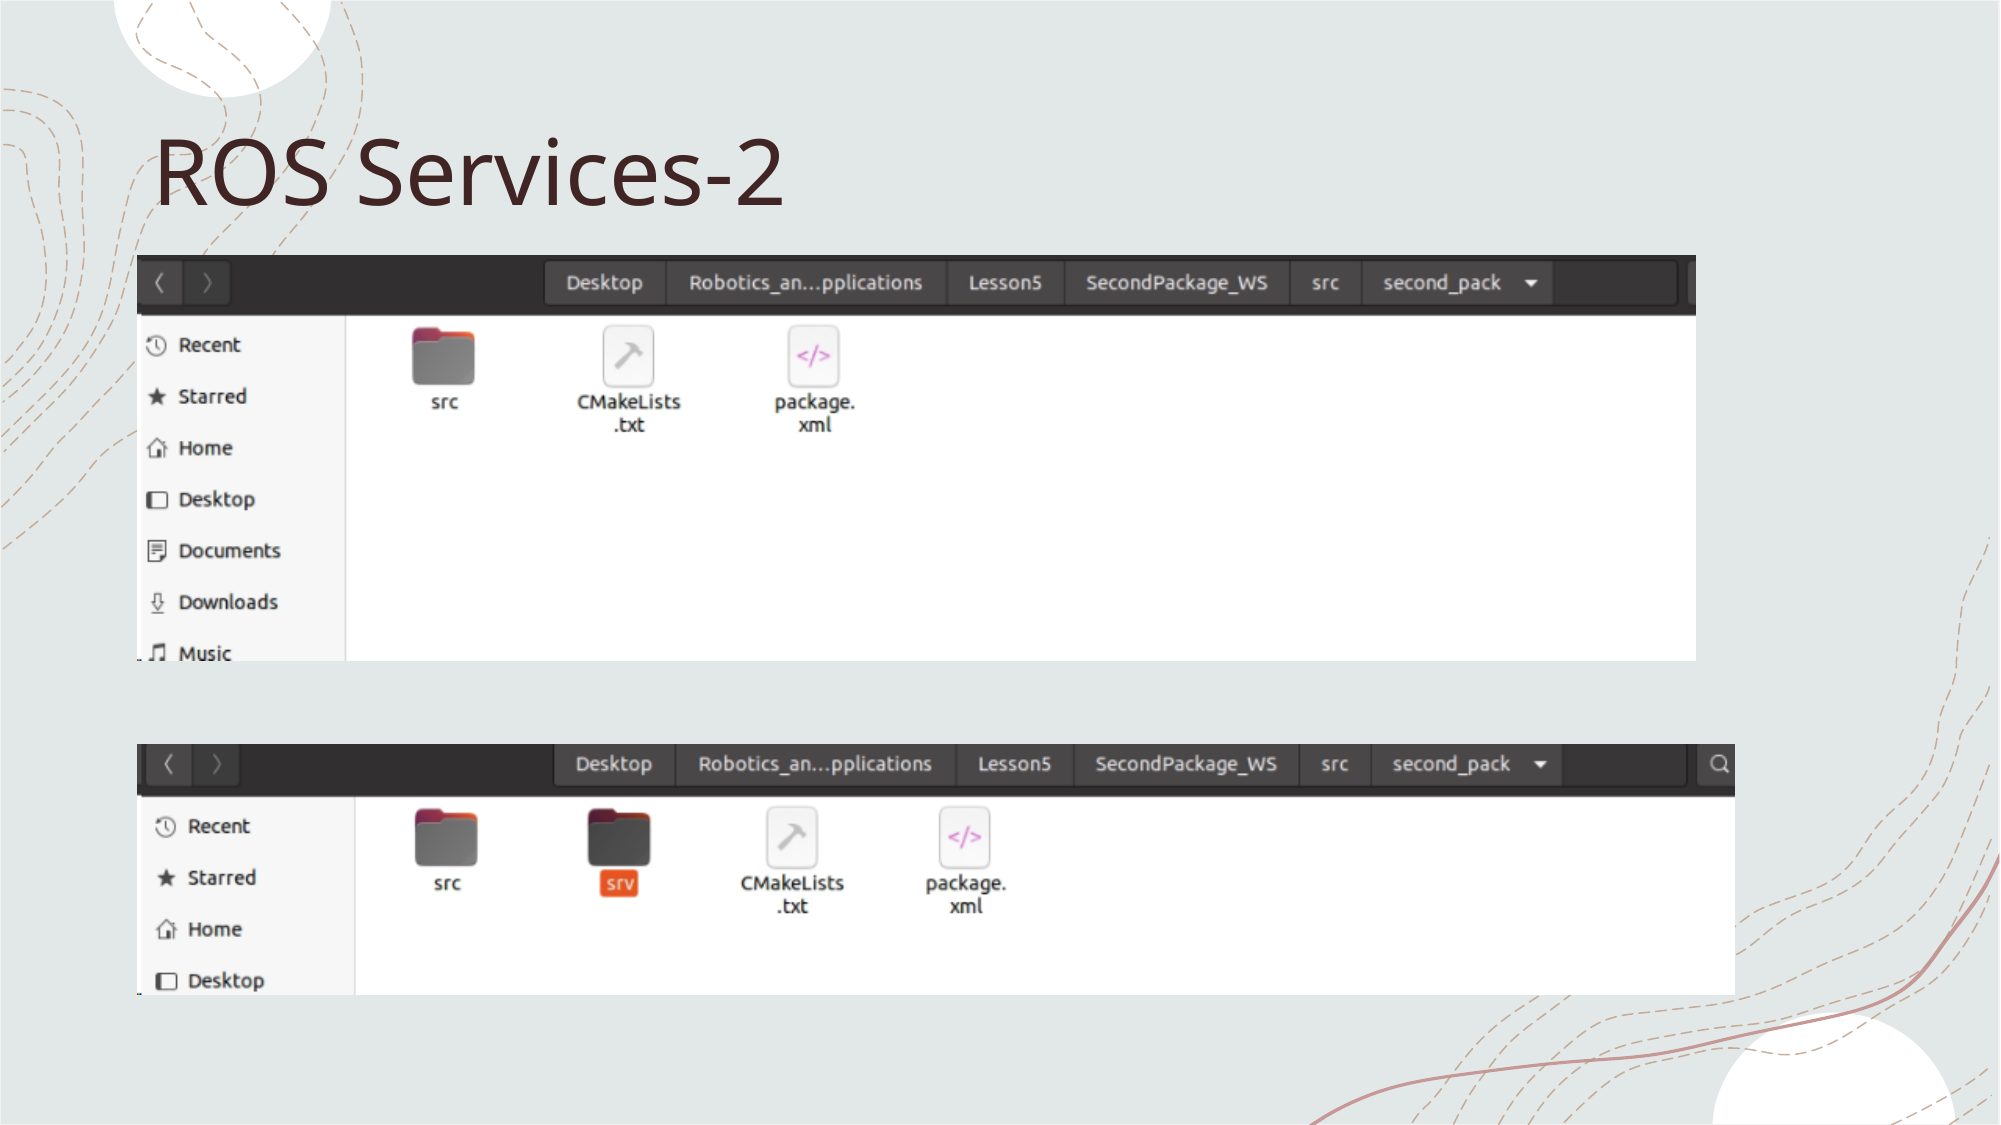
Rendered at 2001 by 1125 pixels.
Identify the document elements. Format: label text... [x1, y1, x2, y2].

title ROS Services-2 [137, 59, 1863, 278]
picture [137, 744, 1735, 995]
picture [137, 255, 1696, 661]
